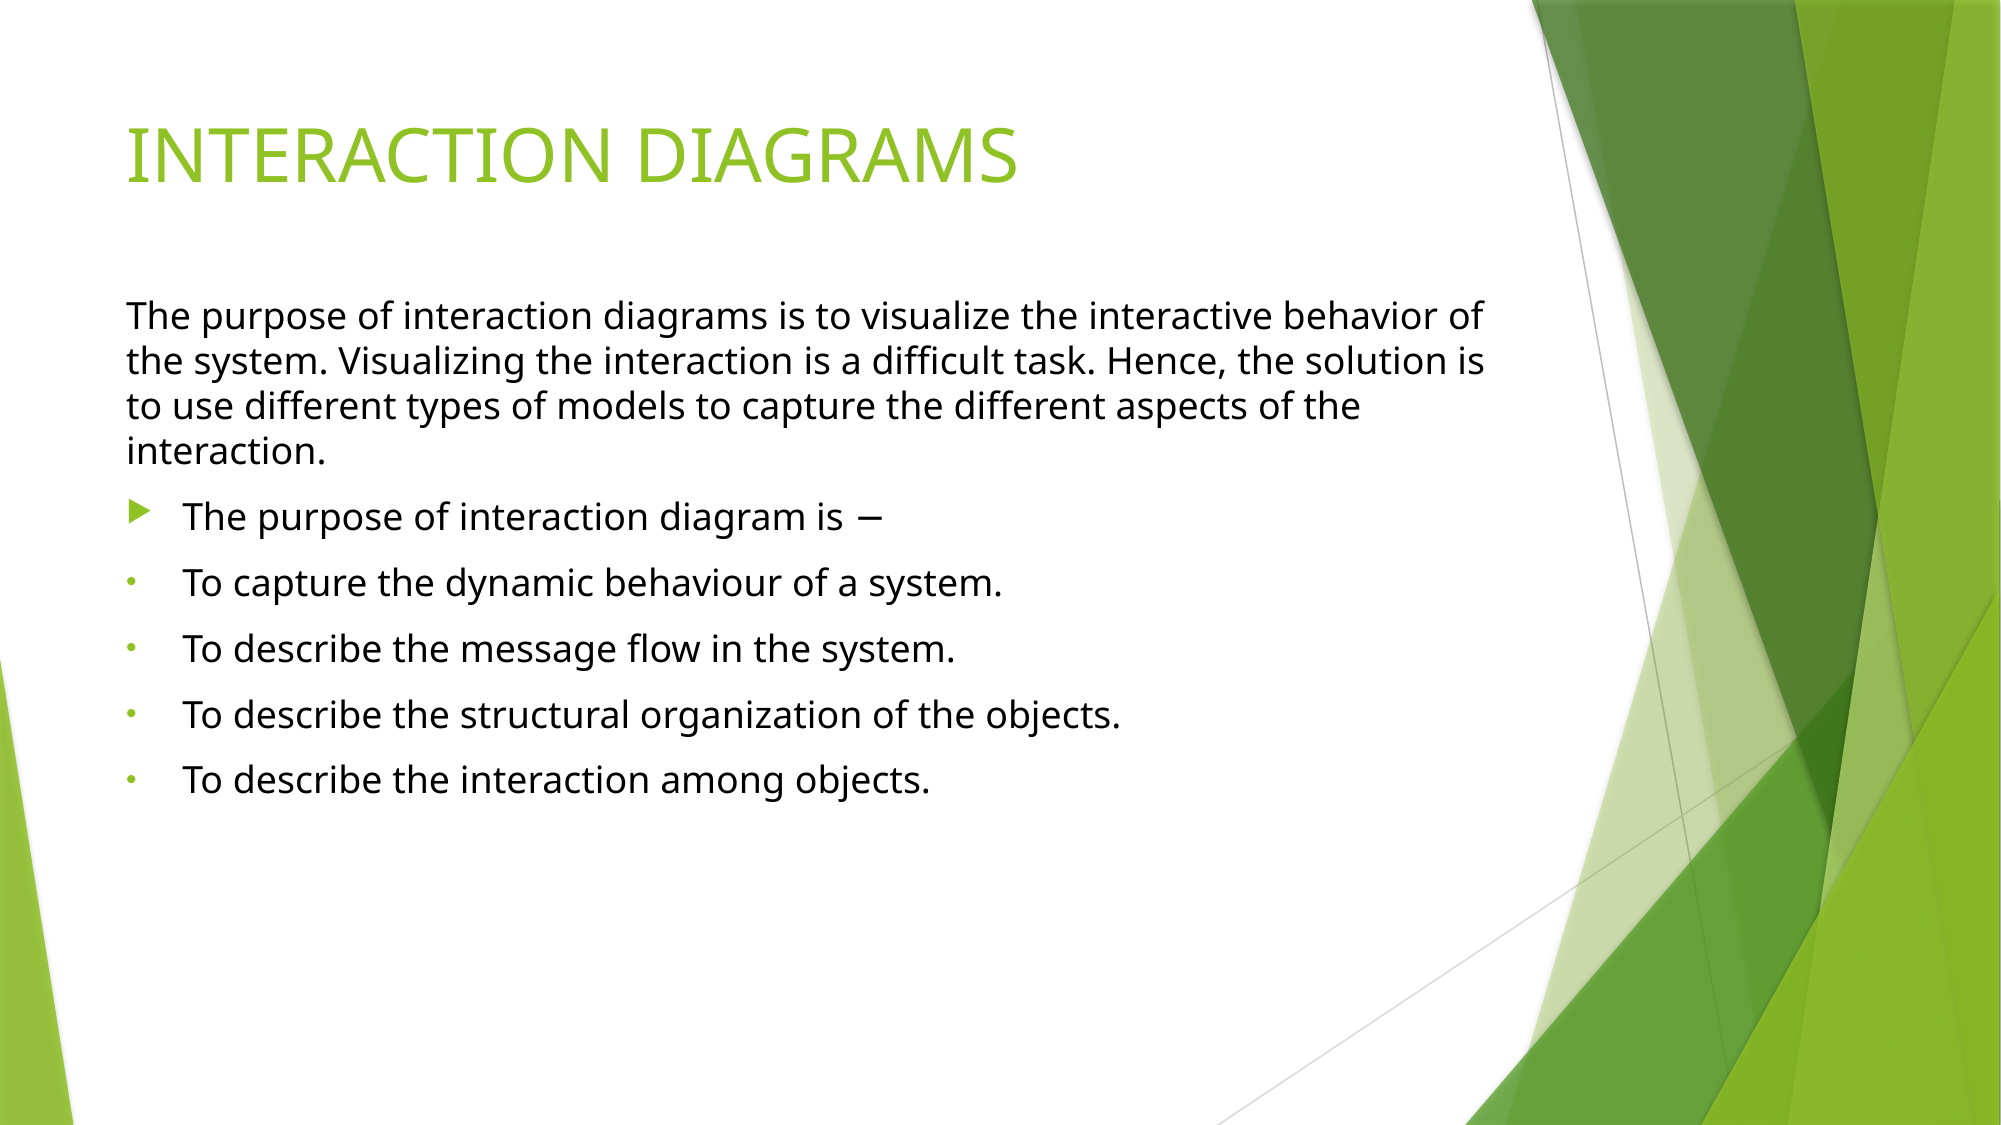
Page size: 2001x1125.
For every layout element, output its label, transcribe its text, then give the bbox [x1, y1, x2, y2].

title INTERACTION DIAGRAMS [111, 99, 1522, 255]
list The purpose of interaction diagrams is to visualize the interactive behavior of the system. Visualizing the interaction is a difficult task. Hence, the solution is to use different types of models to capture the different aspects of the interaction. The purpose of interaction diagram is − To capture the dynamic behaviour of a system. To describe the message flow in the system. To describe the structural organization of the objects. To describe the interaction among objects. [111, 284, 1522, 991]
